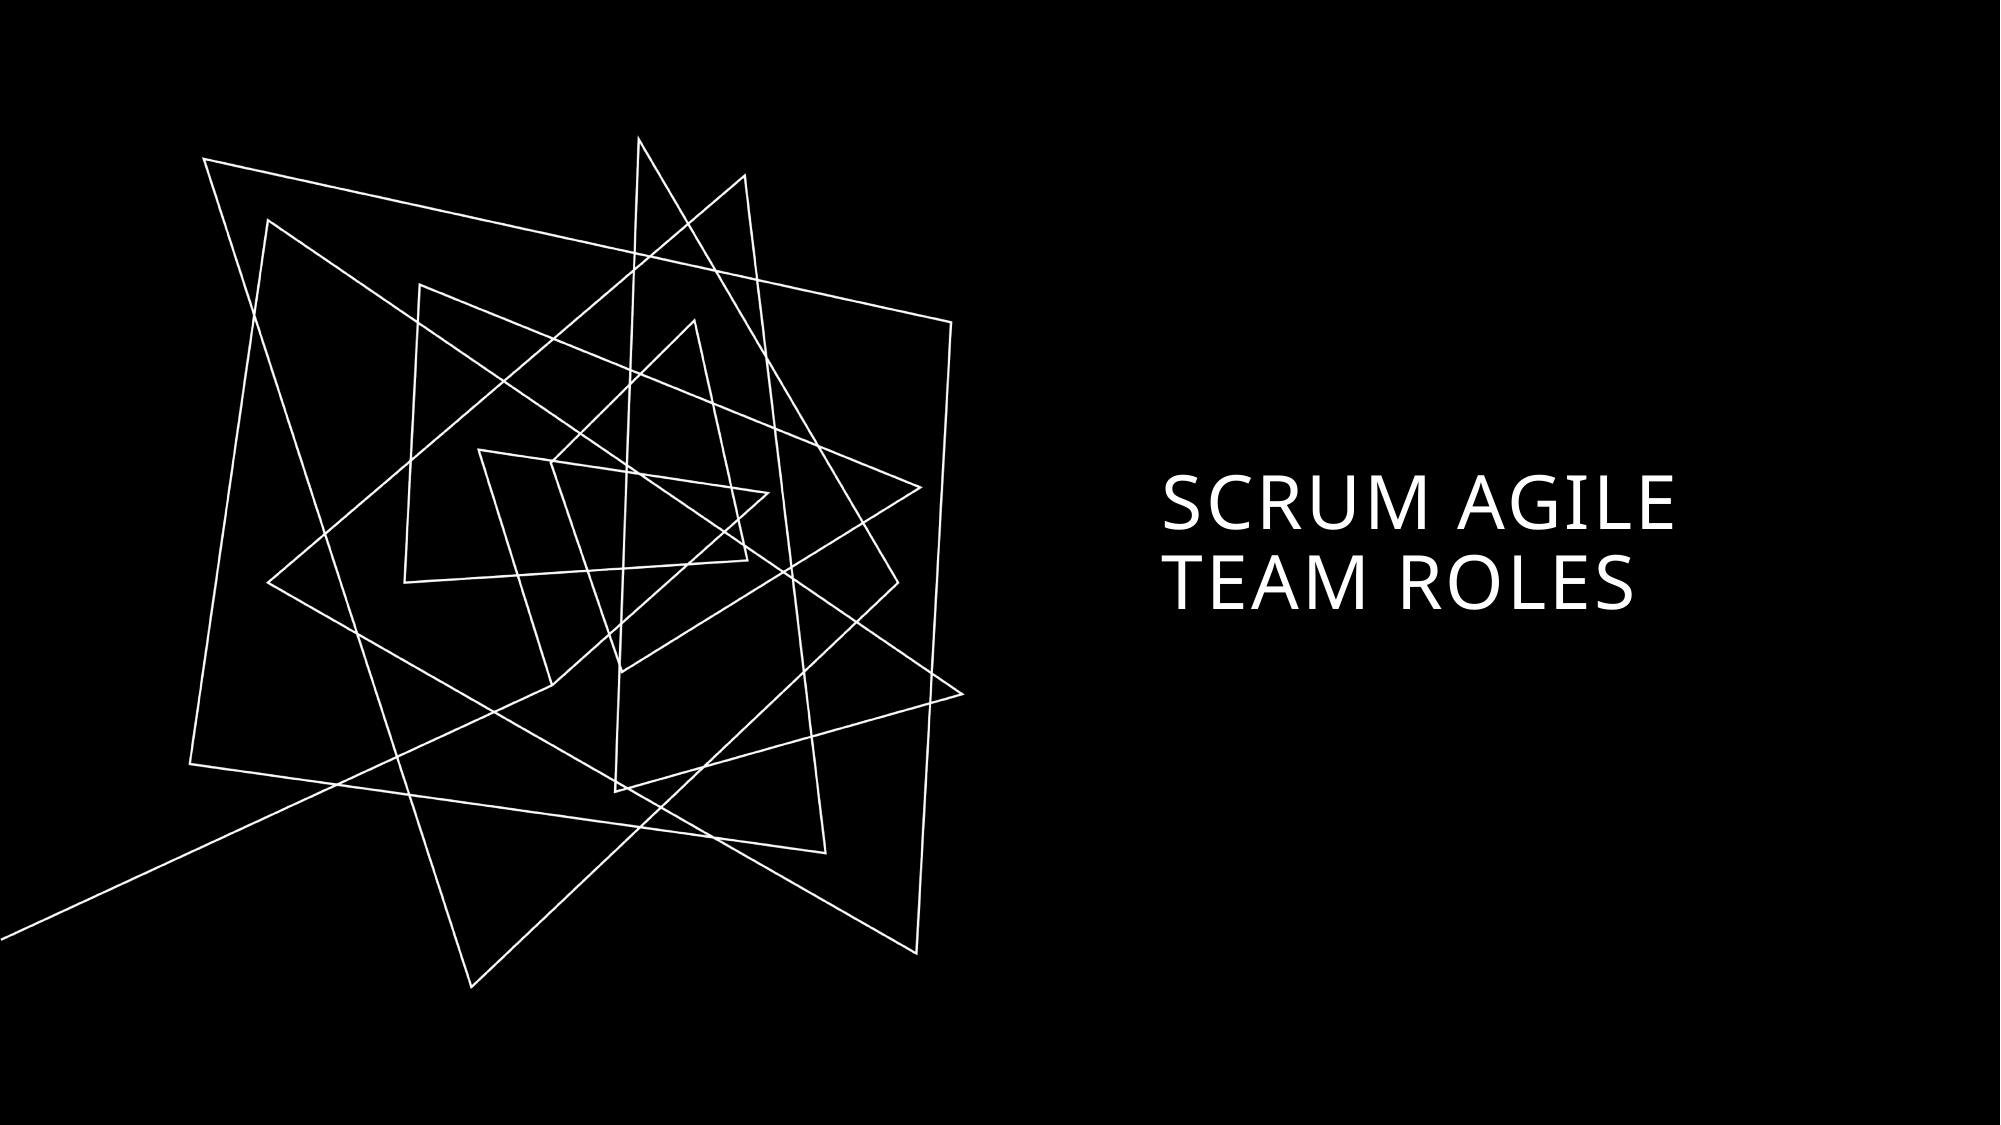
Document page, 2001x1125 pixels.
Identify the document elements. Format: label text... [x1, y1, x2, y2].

title SCRUM AGILE TEAM ROLES [1146, 352, 1833, 634]
picture [0, 135, 965, 989]
